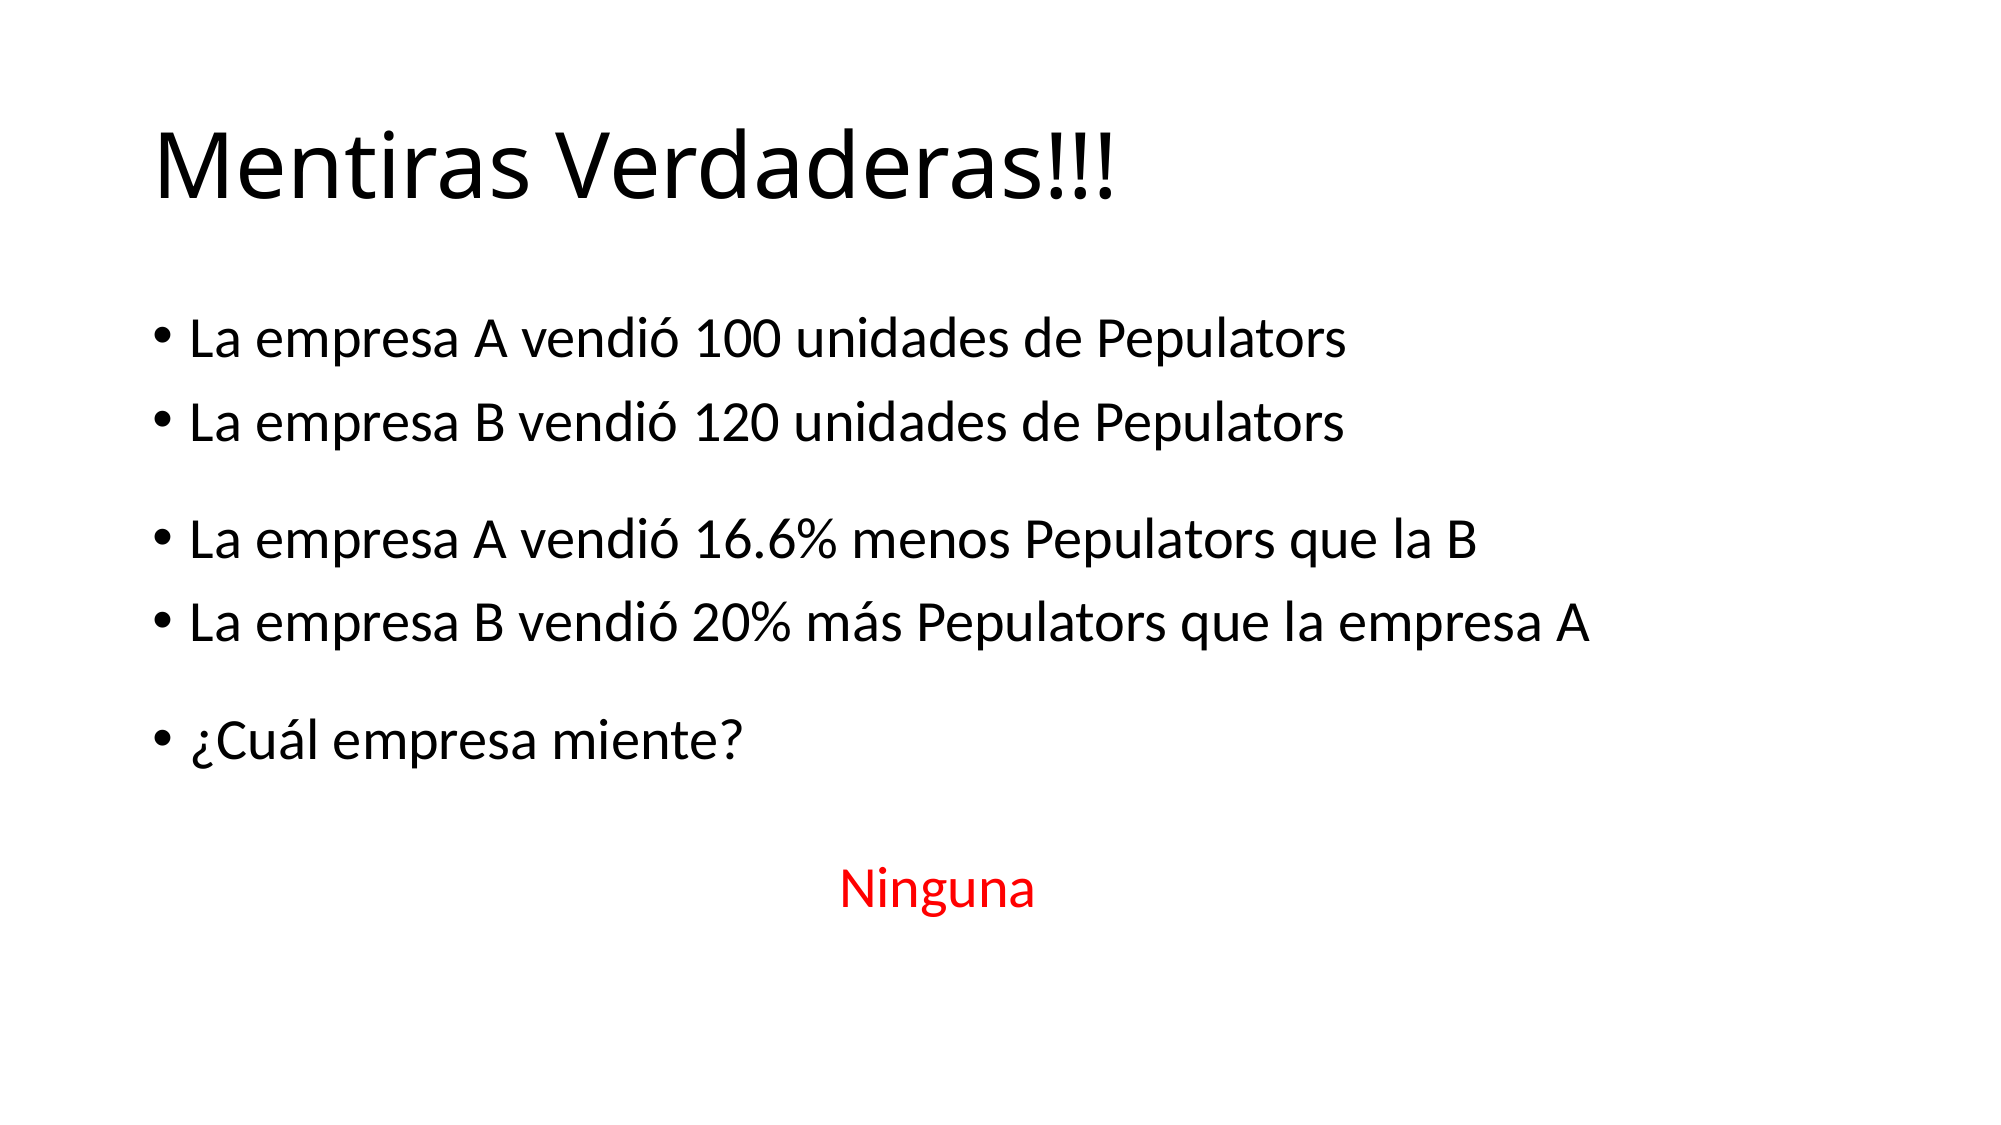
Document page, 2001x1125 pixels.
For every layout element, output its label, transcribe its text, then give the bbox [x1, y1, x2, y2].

text_box Ninguna [824, 842, 1052, 927]
title Mentiras Verdaderas!!! [137, 59, 1863, 278]
list La empresa A vendió 100 unidades de Pepulators La empresa B vendió 120 unidades de Pepulators [137, 299, 1863, 486]
text_box ¿Cuál empresa miente? [137, 701, 1863, 888]
text_box La empresa A vendió 16.6% menos Pepulators que la B La empresa B vendió 20% más Pepulators que la empresa A [137, 500, 1863, 687]
